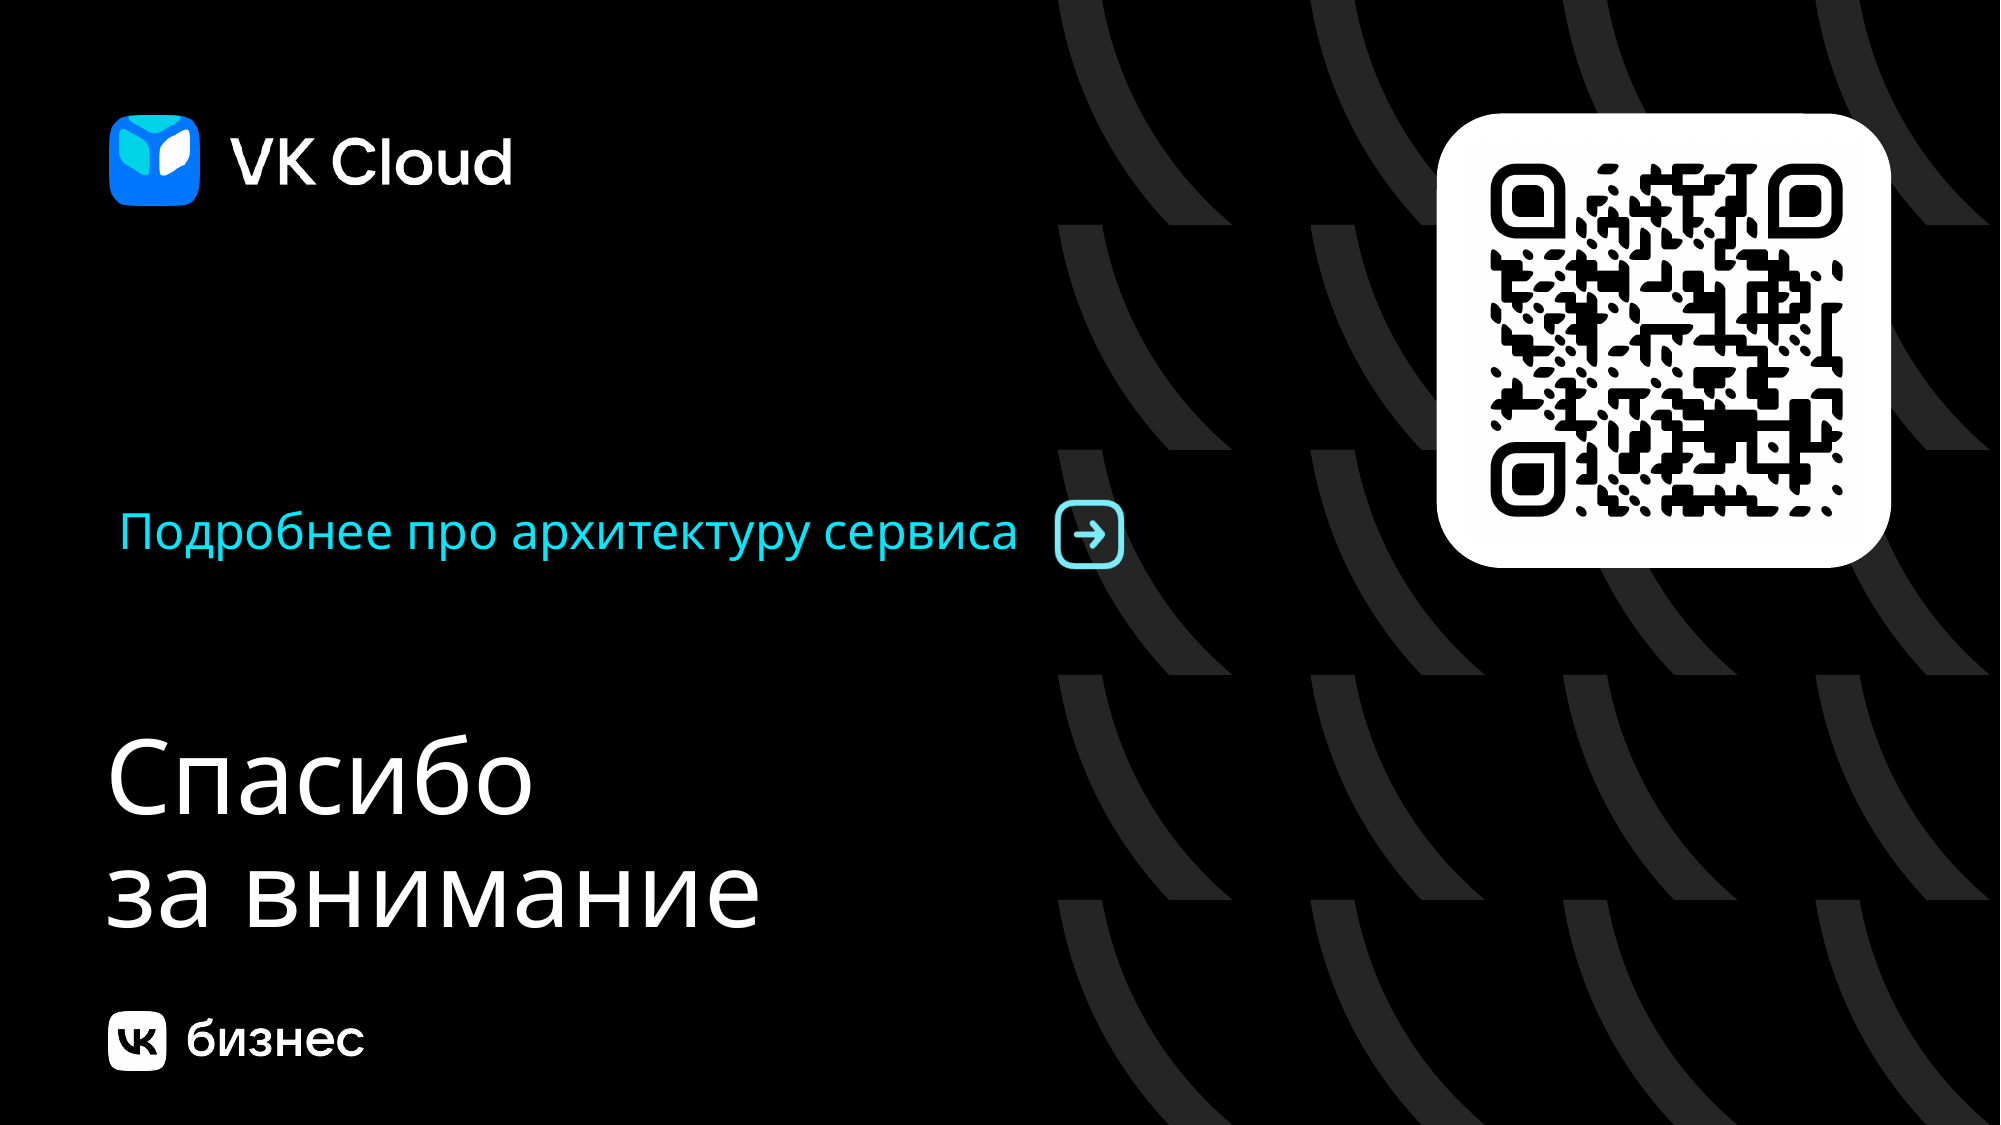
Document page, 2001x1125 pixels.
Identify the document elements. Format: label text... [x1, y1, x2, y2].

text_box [1436, 113, 1892, 568]
picture [1045, 490, 1134, 579]
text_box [1057, 0, 1990, 1125]
text_box Спасибо за внимание [97, 717, 1057, 958]
picture [109, 115, 518, 206]
picture [108, 1011, 364, 1071]
text_box Подробнее про архитектуру сервиса [111, 498, 1045, 568]
